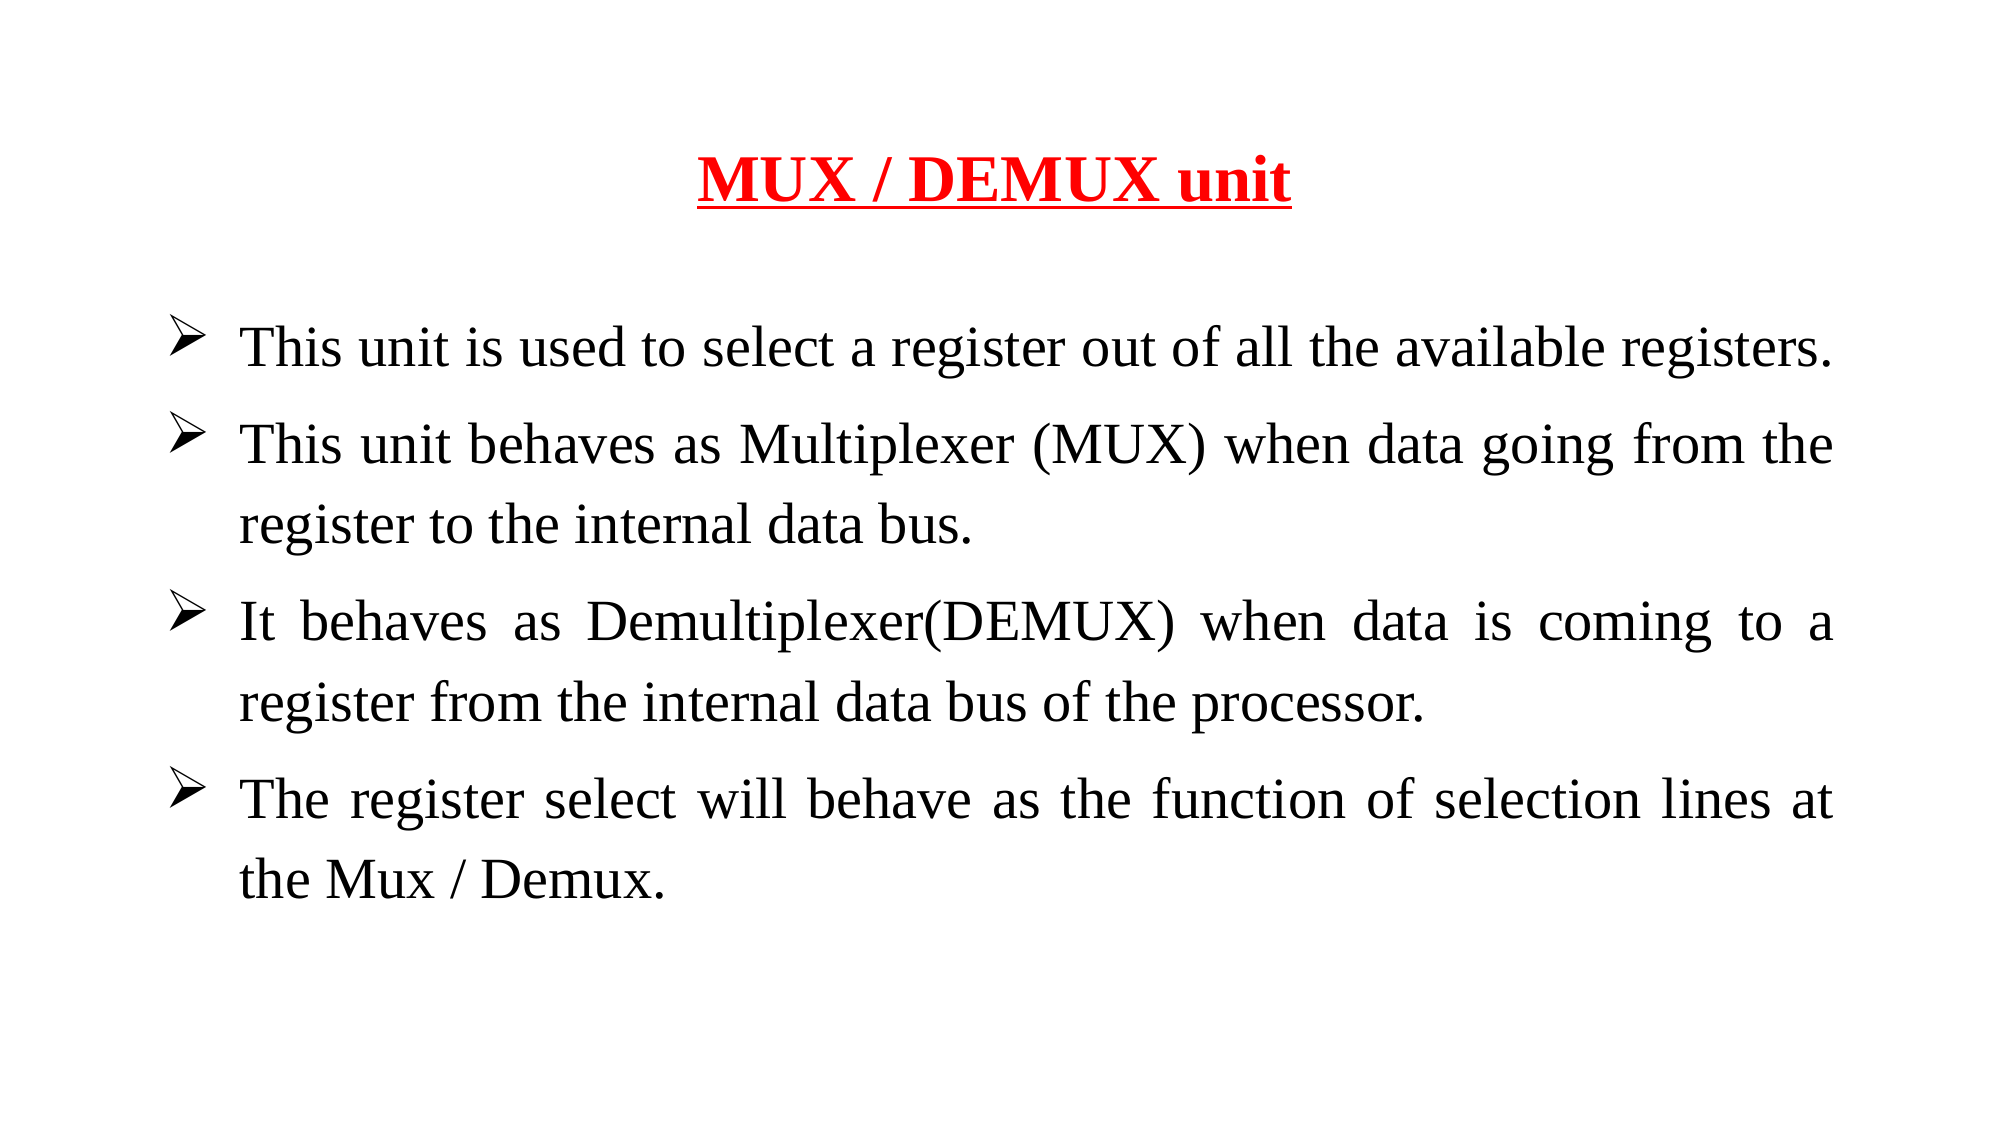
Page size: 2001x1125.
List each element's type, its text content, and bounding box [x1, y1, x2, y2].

text_box MUX / DEMUX unit [682, 127, 1318, 223]
text_box This unit is used to select a register out of all the available registers. This unit behaves as Multiplexer (MUX) when data going from the register to the internal data bus. It behaves as Demultiplexer(DEMUX) when data is coming to a register from the internal data bus of the processor. The register select will behave as the function of selection lines at the Mux / Demux. [150, 290, 1850, 918]
